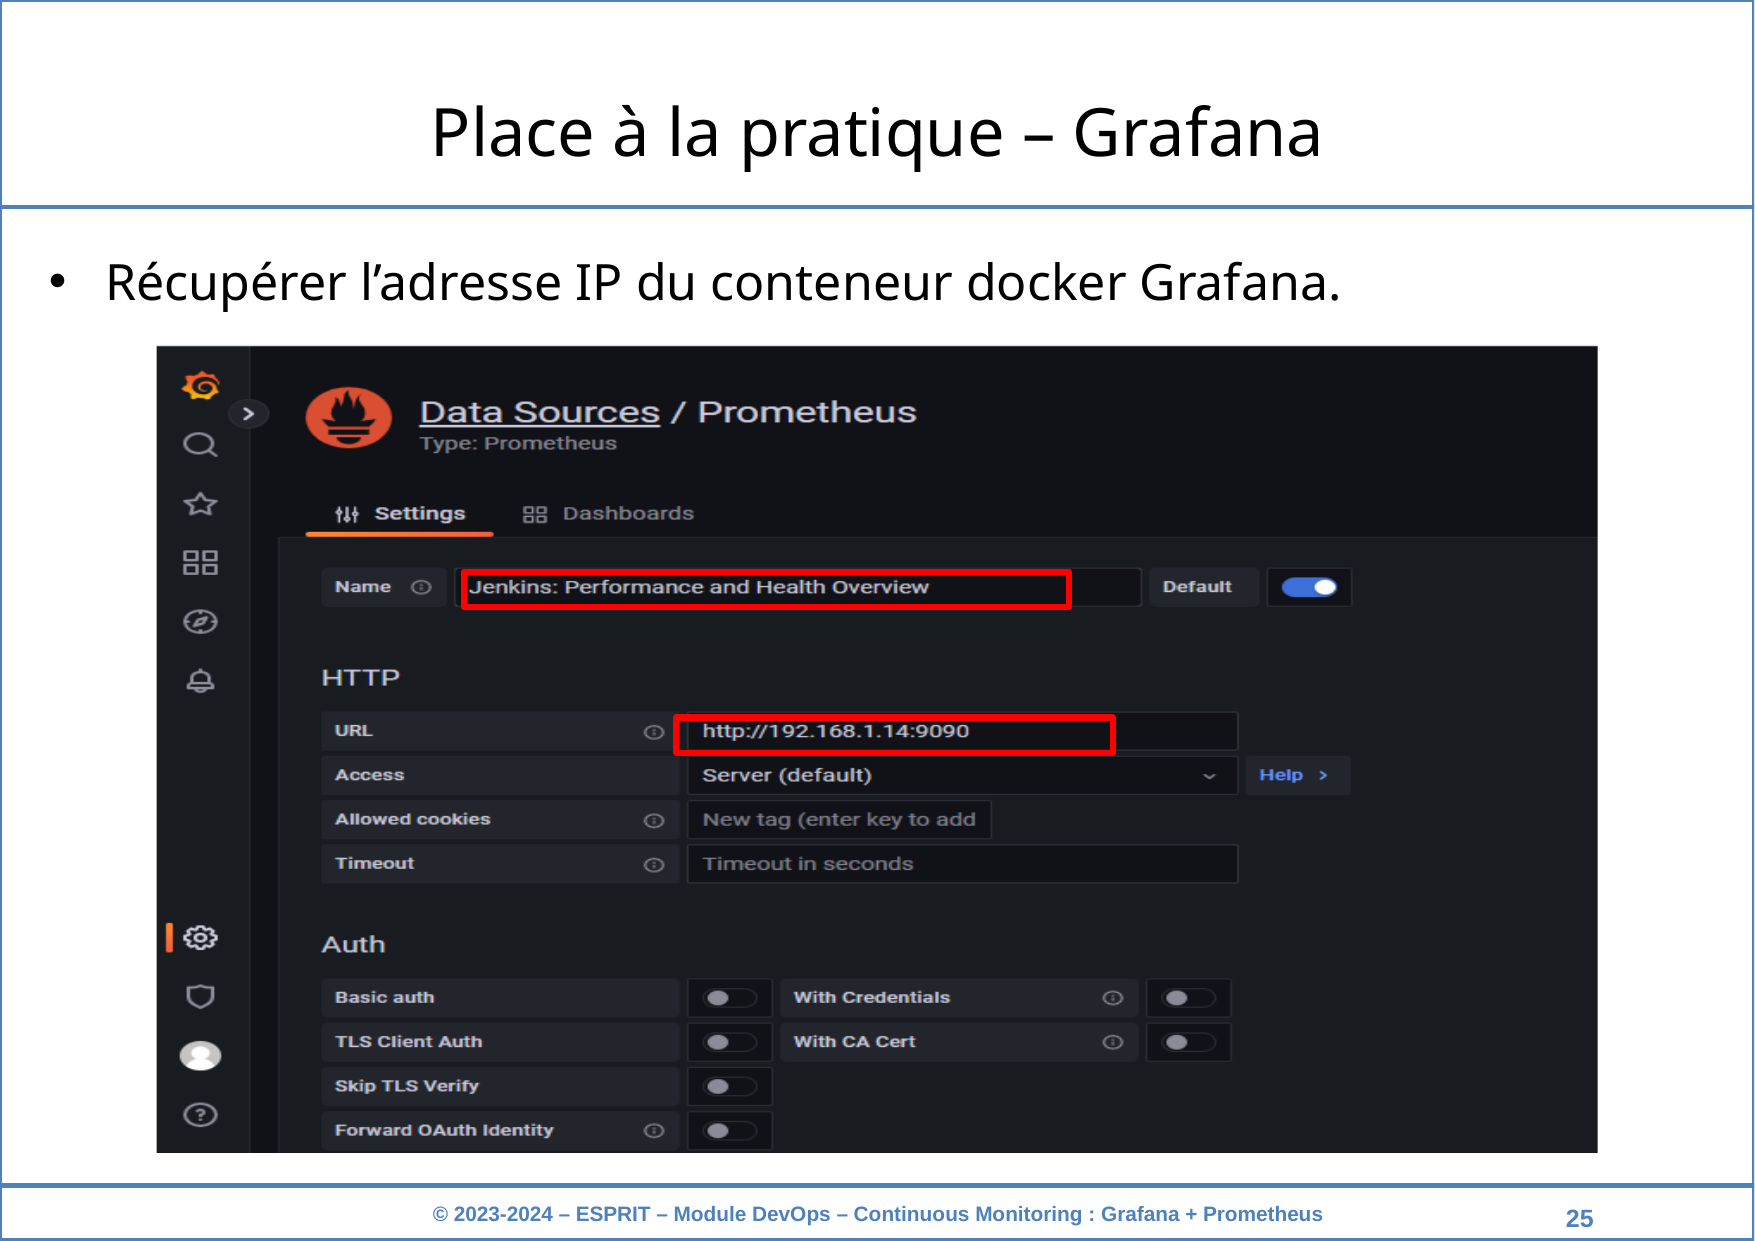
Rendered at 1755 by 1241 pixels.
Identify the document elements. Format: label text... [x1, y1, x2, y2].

text_box Place à la pratique – Grafana [0, 6, 1755, 167]
picture [156, 343, 1598, 1153]
text_box Récupérer l’adresse IP du conteneur docker Grafana. [32, 242, 1722, 1241]
text_box [50, 210, 1705, 1186]
